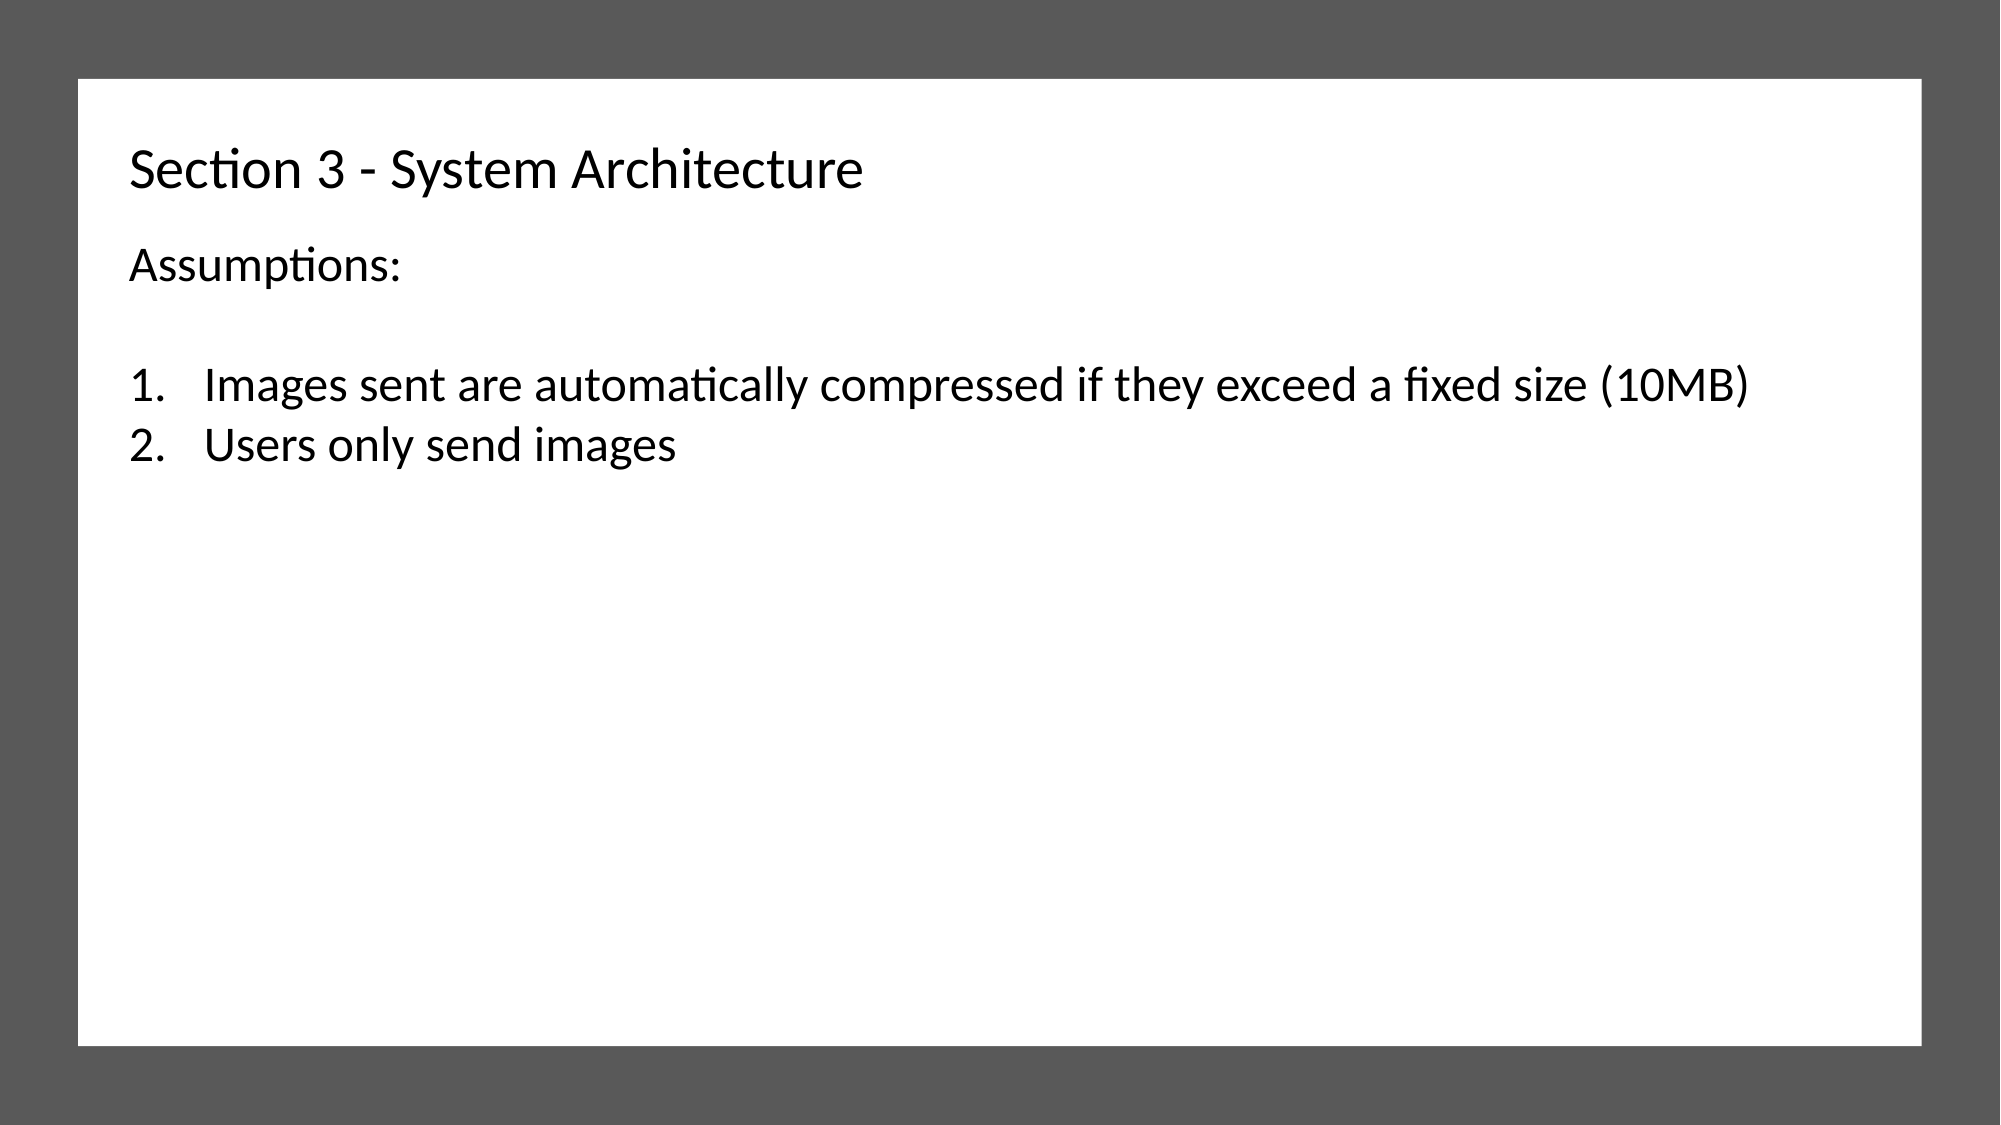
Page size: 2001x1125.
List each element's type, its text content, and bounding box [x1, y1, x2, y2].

text_box Section 3 - System Architecture [114, 122, 1474, 208]
text_box [77, 78, 1923, 1047]
text_box [0, 0, 2000, 1125]
text_box Assumptions: Images sent are automatically compressed if they exceed a fixed size (10MB) Users only send images [114, 224, 1833, 540]
